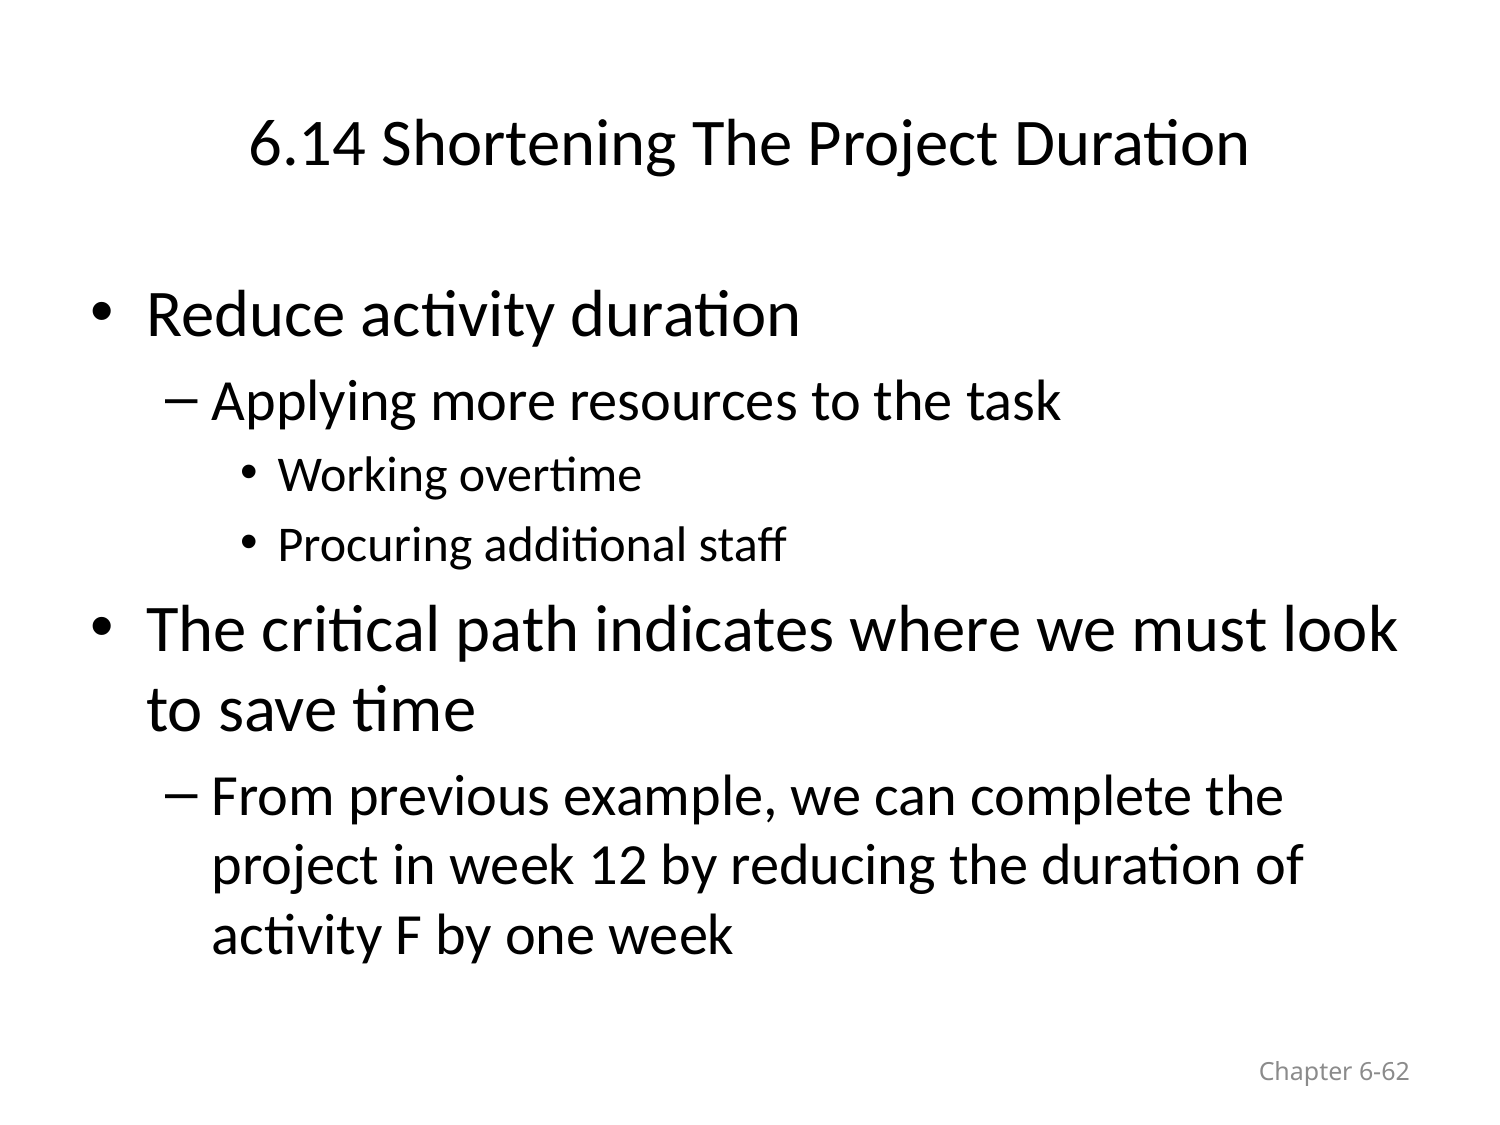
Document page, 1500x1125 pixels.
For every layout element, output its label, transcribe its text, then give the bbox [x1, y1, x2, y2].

list Reduce activity duration Applying more resources to the task Working overtime Procuring additional staff The critical path indicates where we must look to save time From previous example, we can complete the project in week 12 by reducing the duration of activity F by one week [75, 262, 1425, 1005]
title 6.14 Shortening The Project Duration [75, 45, 1425, 233]
slide_number Chapter 6-62 [1074, 1042, 1425, 1103]
